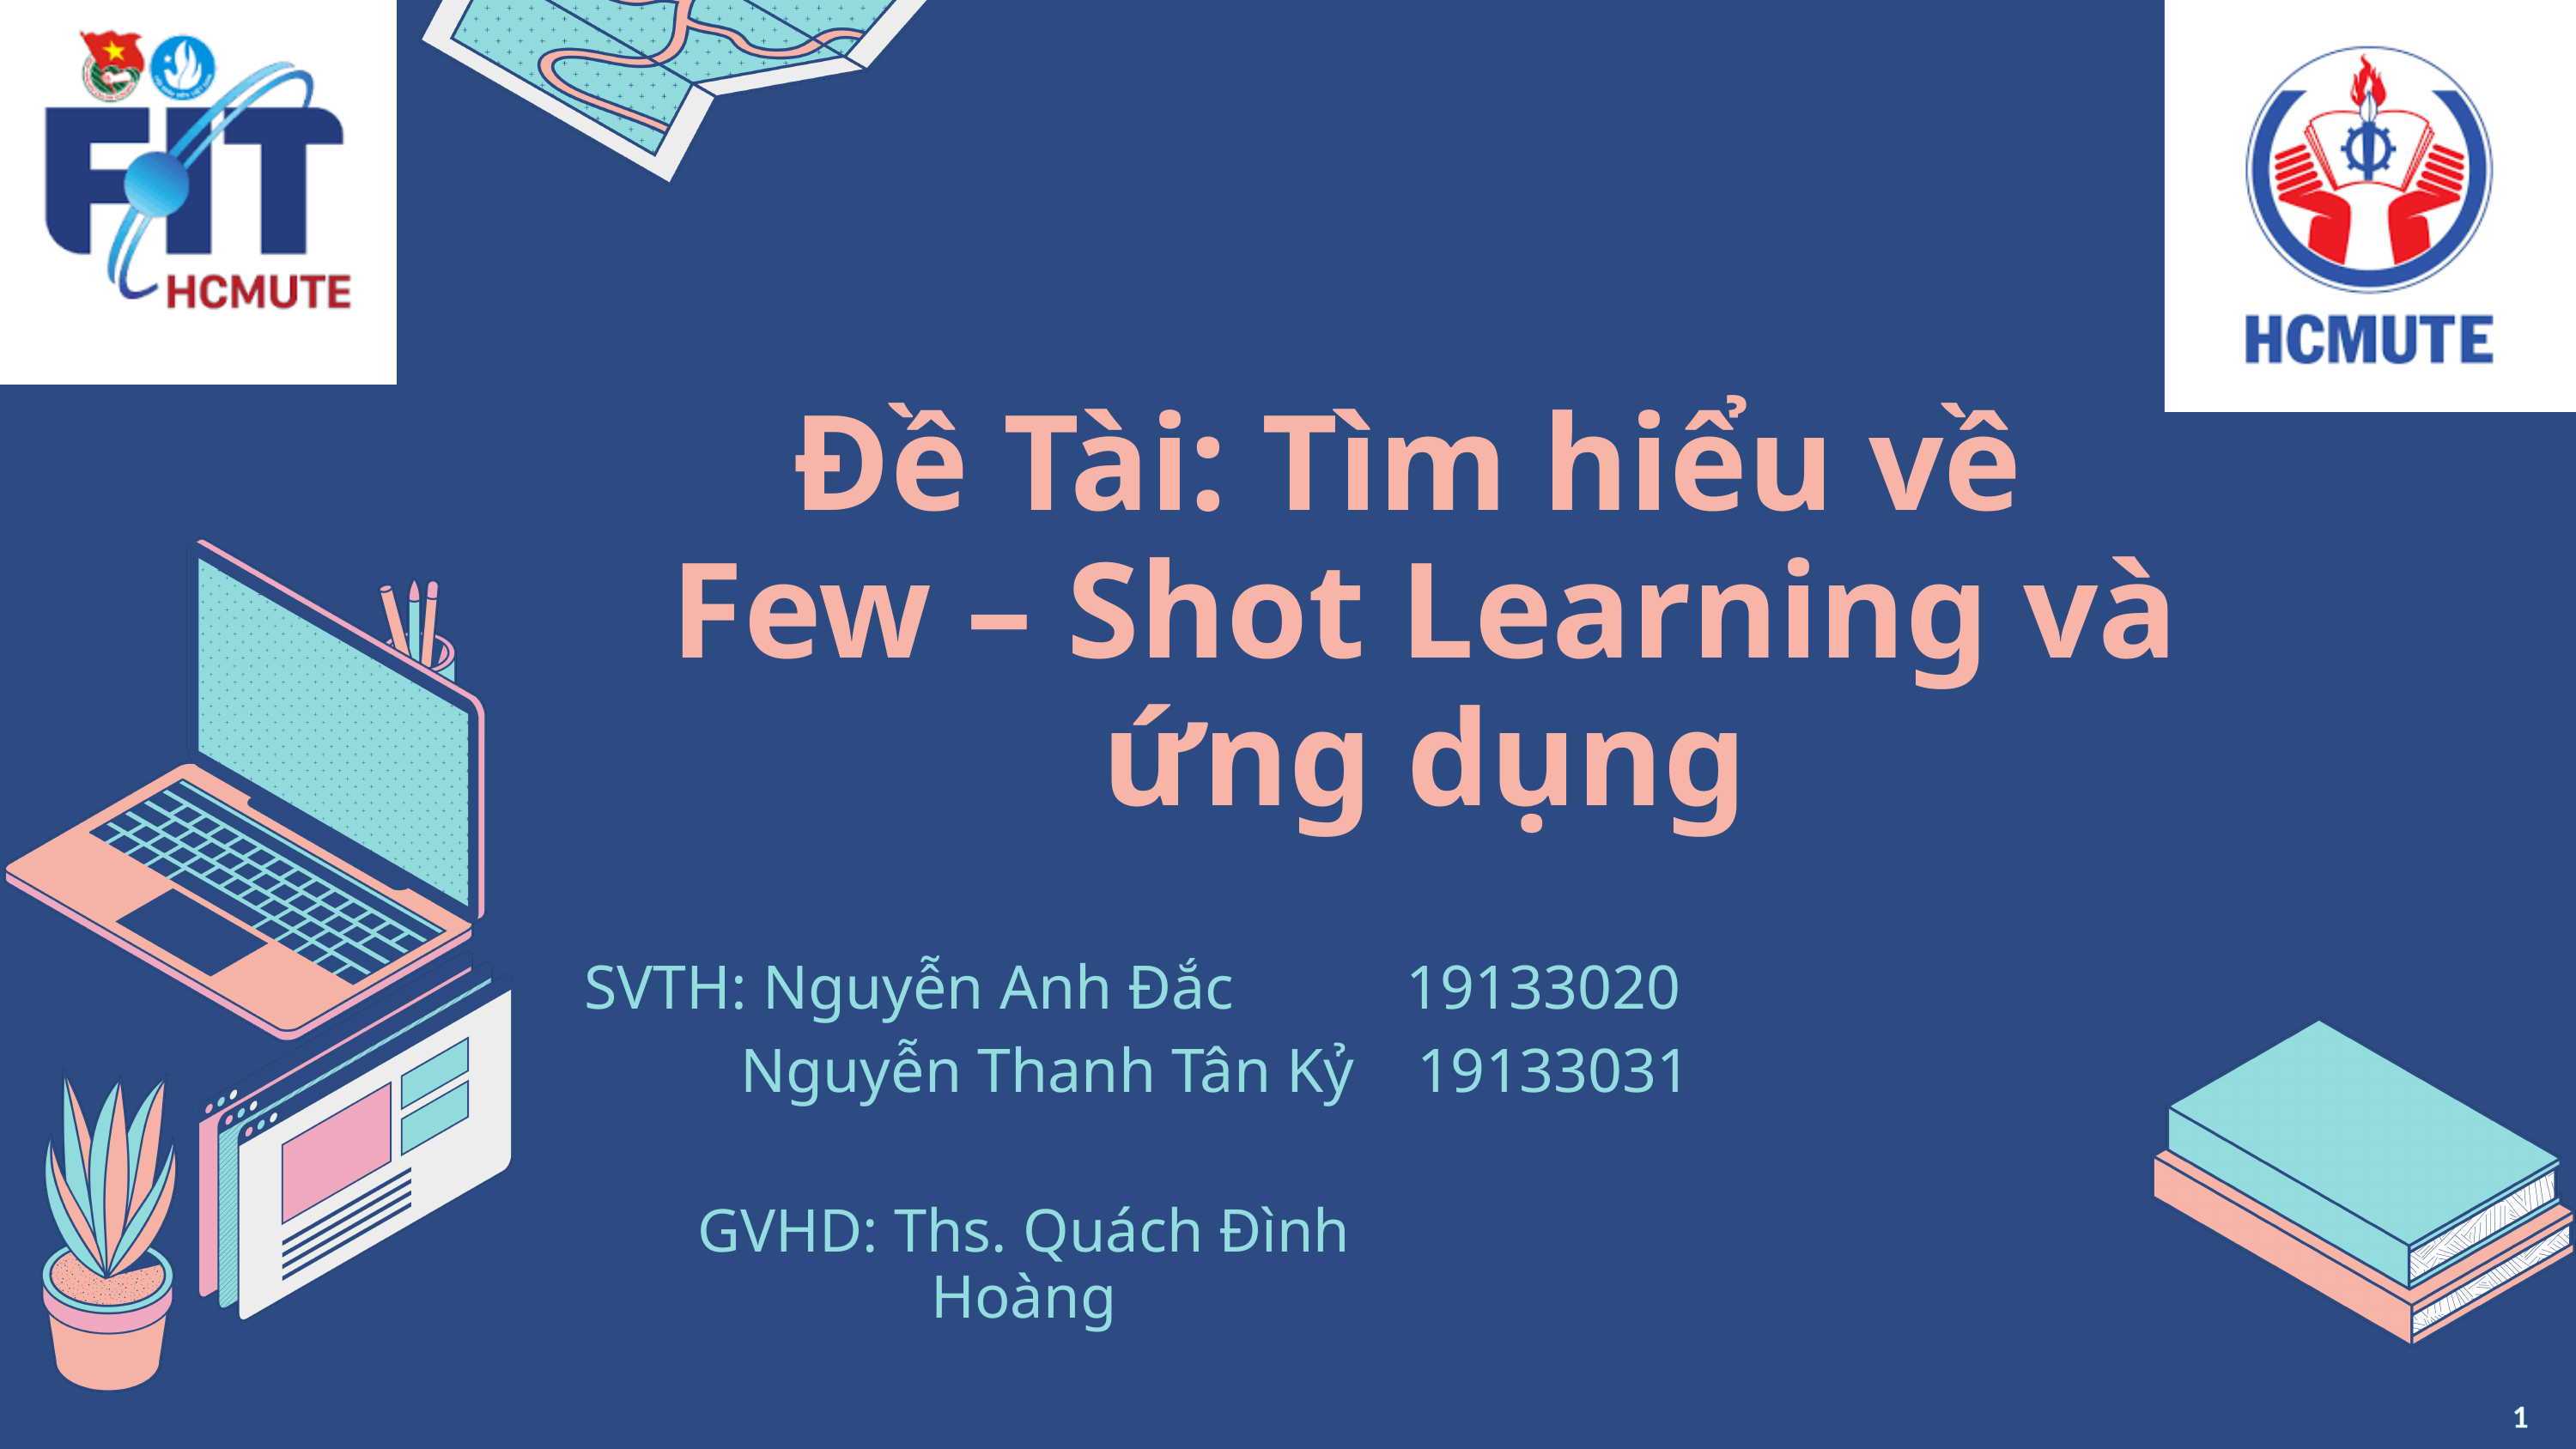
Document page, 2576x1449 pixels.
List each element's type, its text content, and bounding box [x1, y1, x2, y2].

text_box [417, 0, 1069, 186]
text_box [0, 0, 397, 385]
text_box GVHD: Ths. Quách Đình Hoàng [598, 1197, 1450, 1330]
text_box [3, 537, 487, 1042]
text_box [35, 1067, 180, 1392]
text_box [2164, 0, 2576, 412]
text_box [197, 950, 513, 1322]
slide_number 1 [2240, 1389, 2542, 1441]
text_box [2151, 1017, 2576, 1348]
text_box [584, 389, 2266, 1099]
